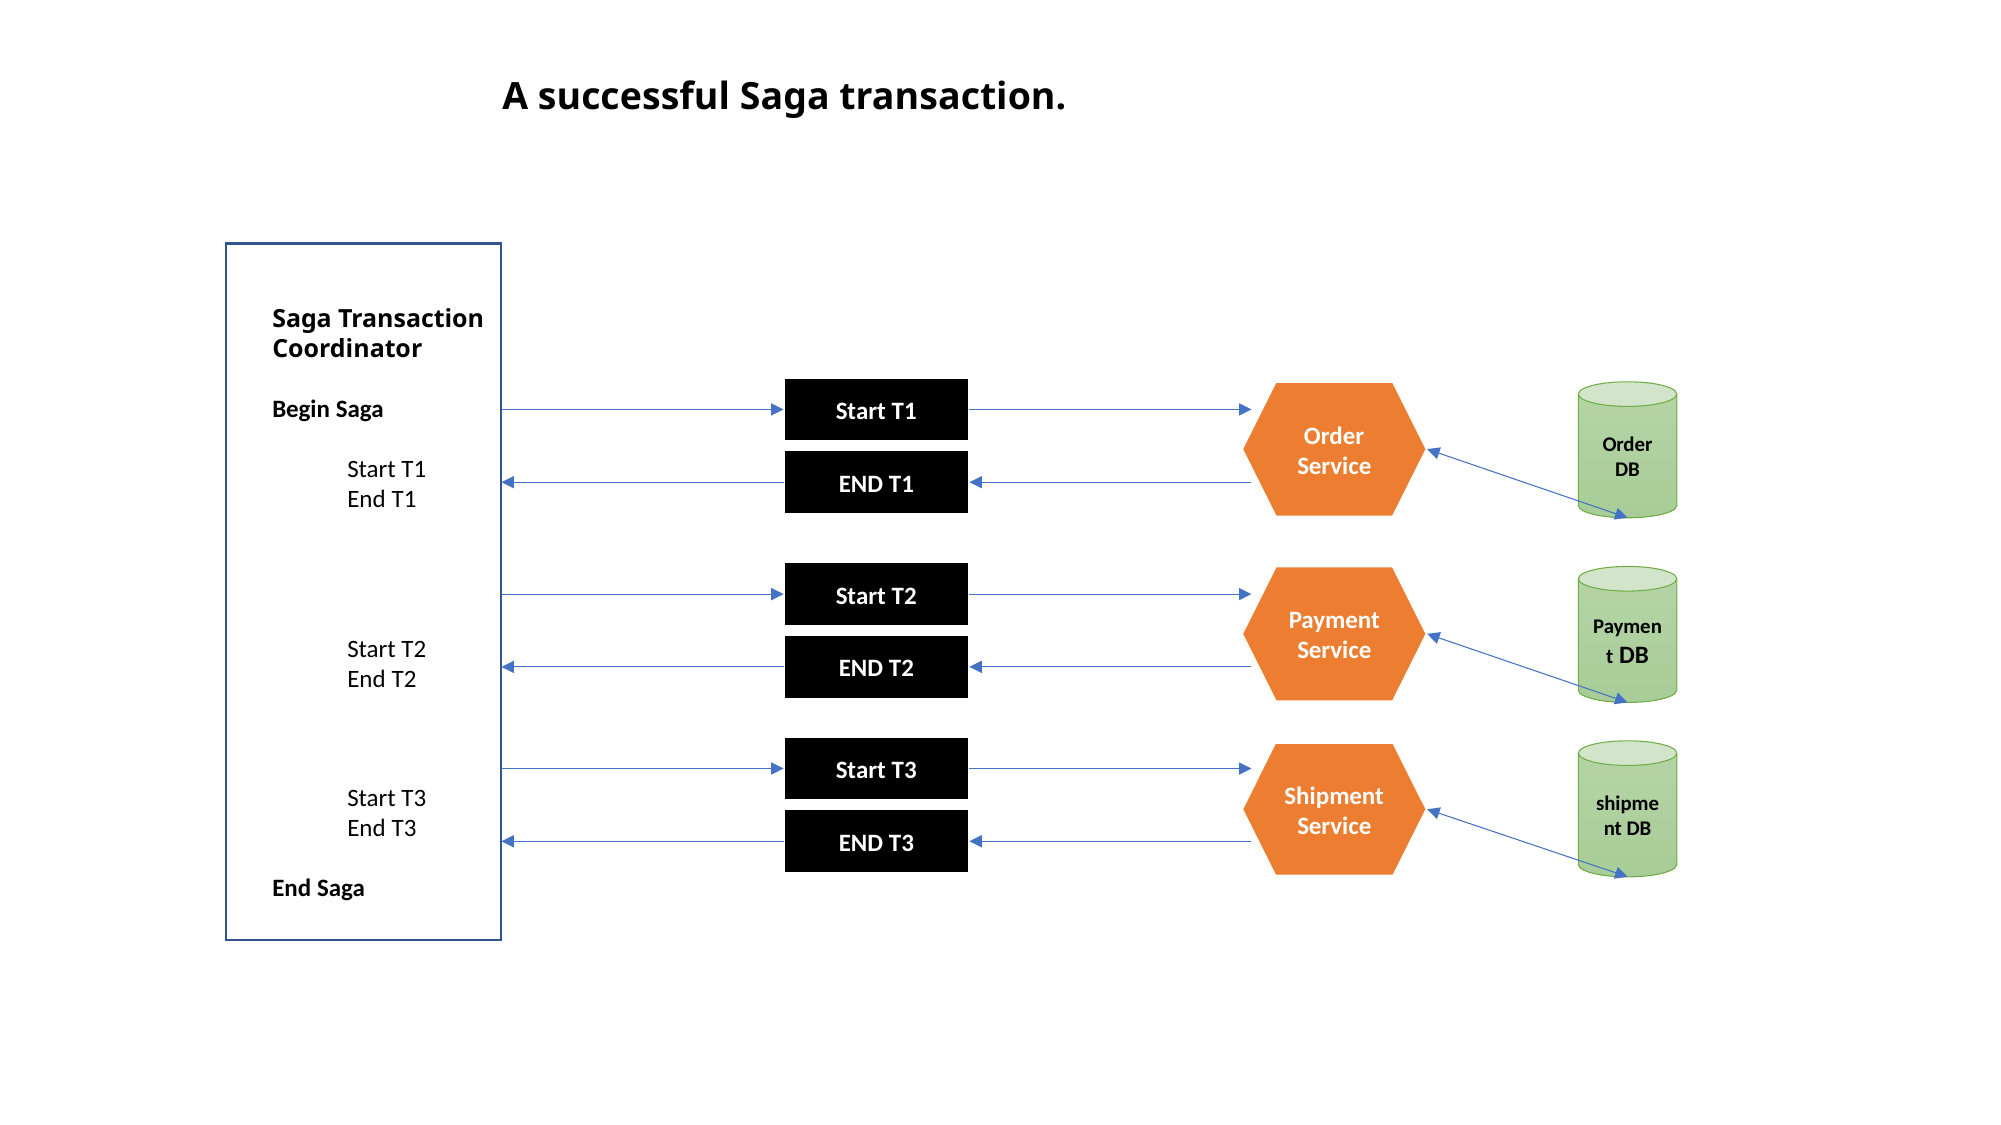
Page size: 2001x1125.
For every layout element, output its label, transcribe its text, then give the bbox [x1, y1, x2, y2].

text_box A successful Saga transaction. [487, 64, 1488, 125]
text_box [501, 561, 1677, 703]
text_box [501, 736, 1677, 877]
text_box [501, 376, 1677, 518]
text_box Saga Transaction Coordinator Begin Saga Start T1 End T1 Start T2 End T2 Start T3 End T3 End Saga [257, 295, 533, 954]
text_box [225, 242, 502, 941]
